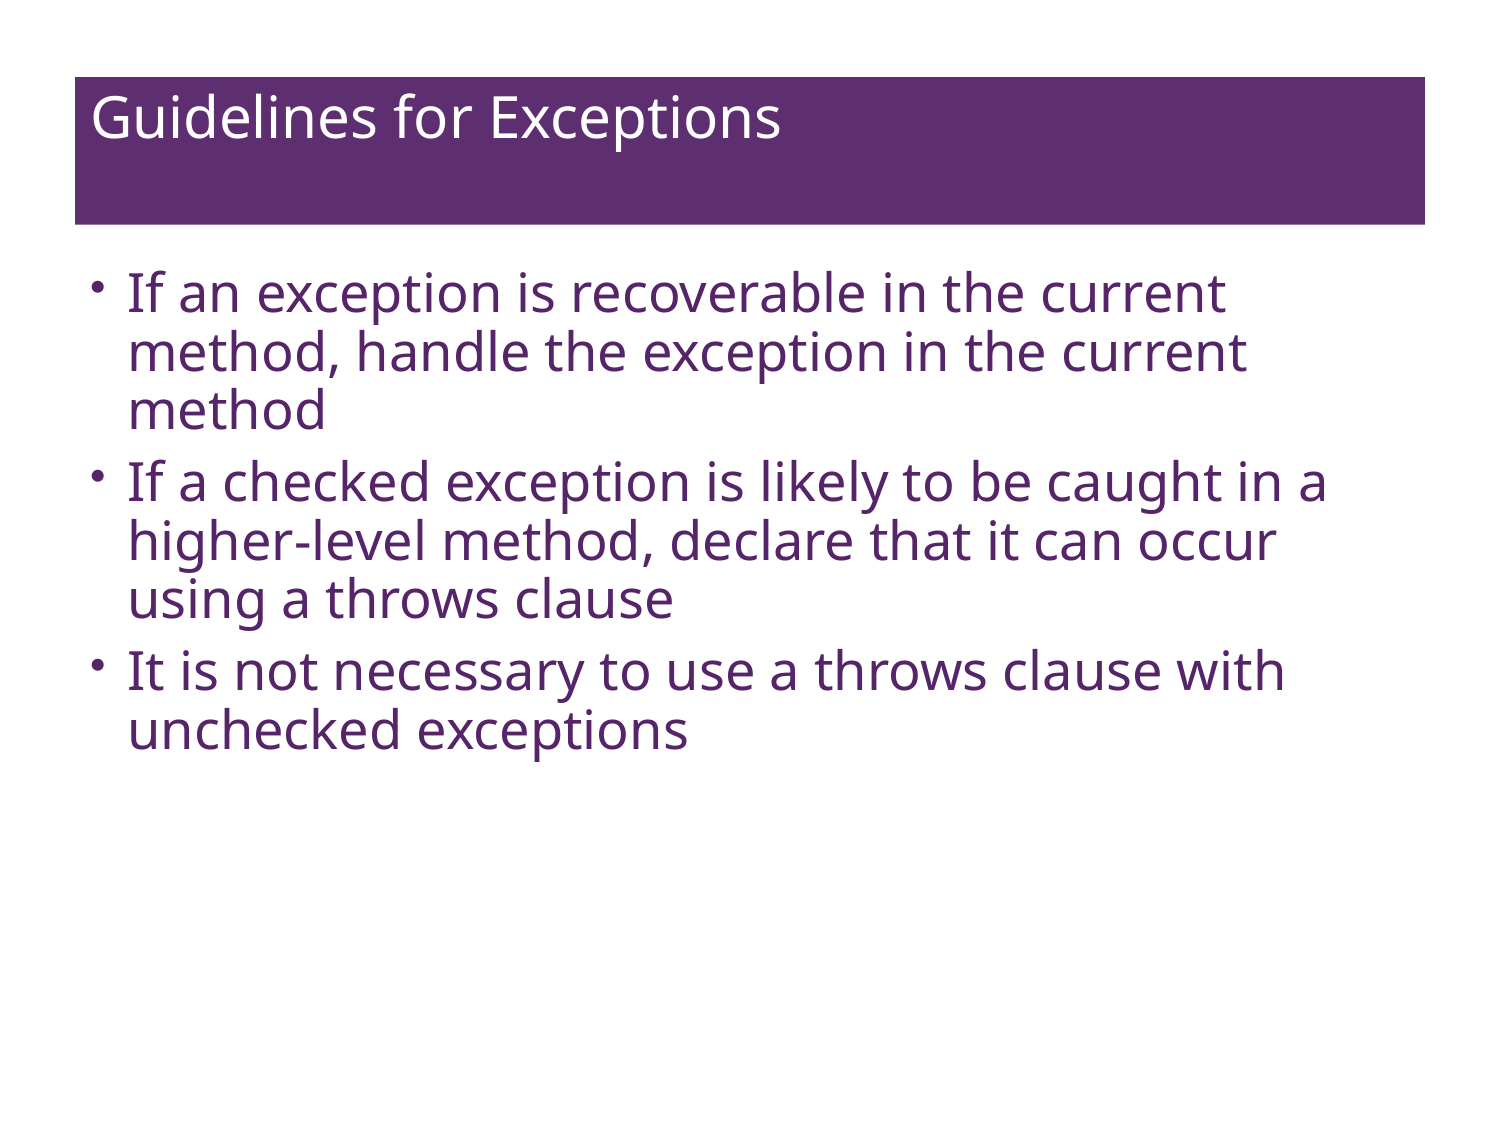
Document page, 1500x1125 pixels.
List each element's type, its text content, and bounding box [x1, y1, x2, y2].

list If an exception is recoverable in the current method, handle the exception in the current method If a checked exception is likely to be caught in a higher-level method, declare that it can occur using a throws clause It is not necessary to use a throws clause with unchecked exceptions [74, 258, 1426, 1087]
title Guidelines for Exceptions [74, 76, 1426, 225]
